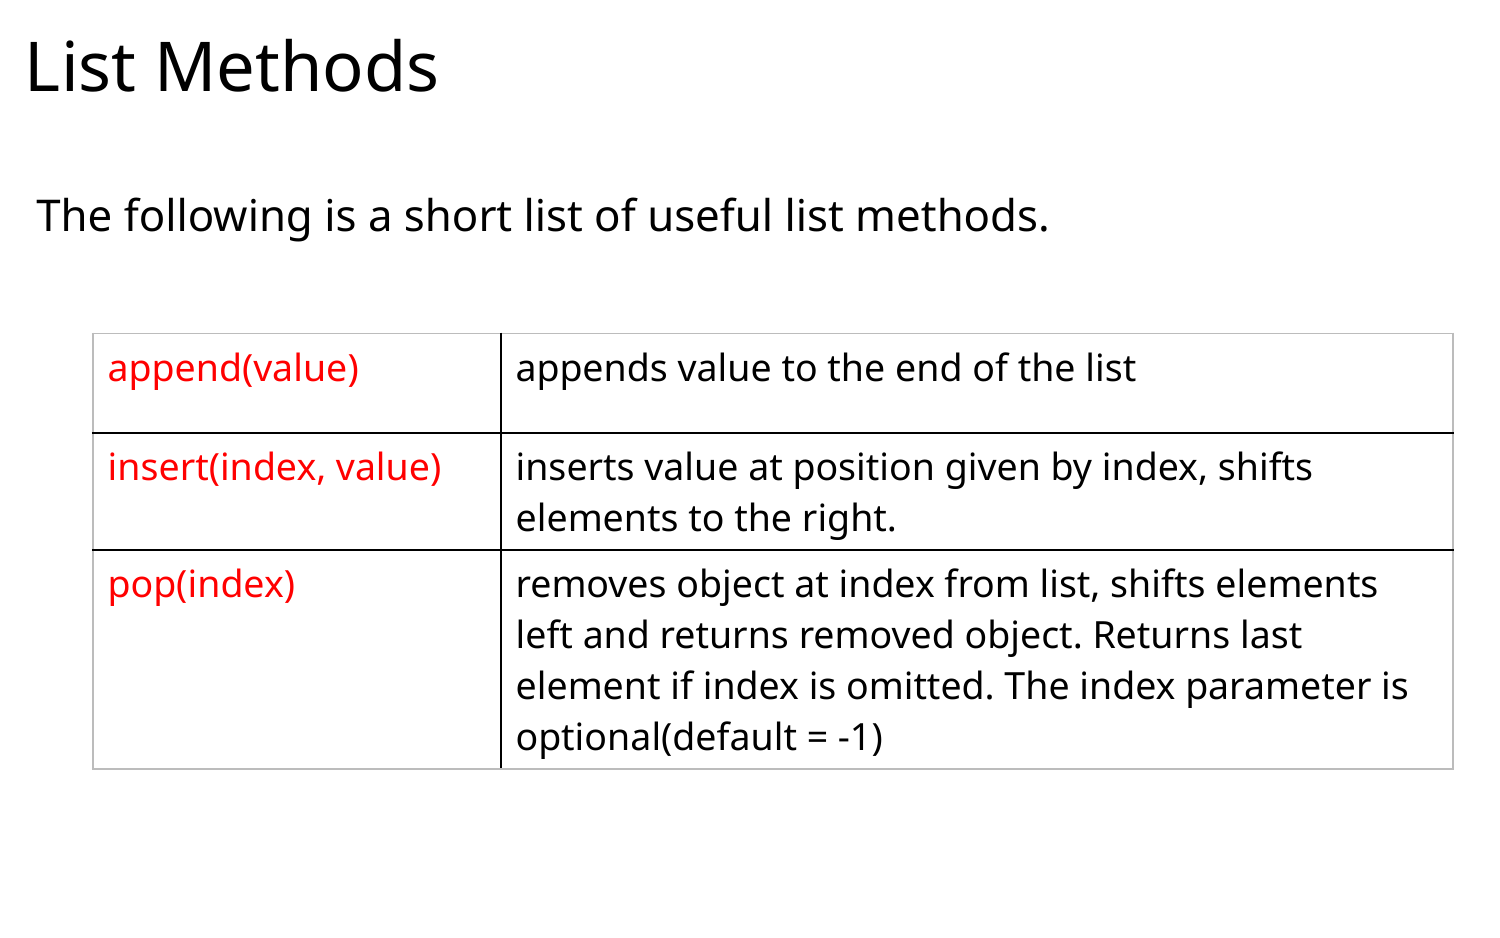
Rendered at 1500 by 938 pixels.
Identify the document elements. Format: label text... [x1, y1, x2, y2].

title List Methods [10, 13, 1168, 126]
table_cell pop(index) [94, 551, 500, 768]
list The following is a short list of useful list methods. [21, 118, 1490, 938]
table_cell removes object at index from list, shifts elements left and returns removed object. Returns last element if index is omitted. The index parameter is optional(default = -1) [502, 551, 1452, 768]
table_header appends value to the end of the list [502, 334, 1452, 432]
table_header append(value) [94, 334, 500, 432]
table_cell inserts value at position given by index, shifts elements to the right. [502, 434, 1452, 549]
table_cell insert(index, value) [94, 434, 500, 549]
